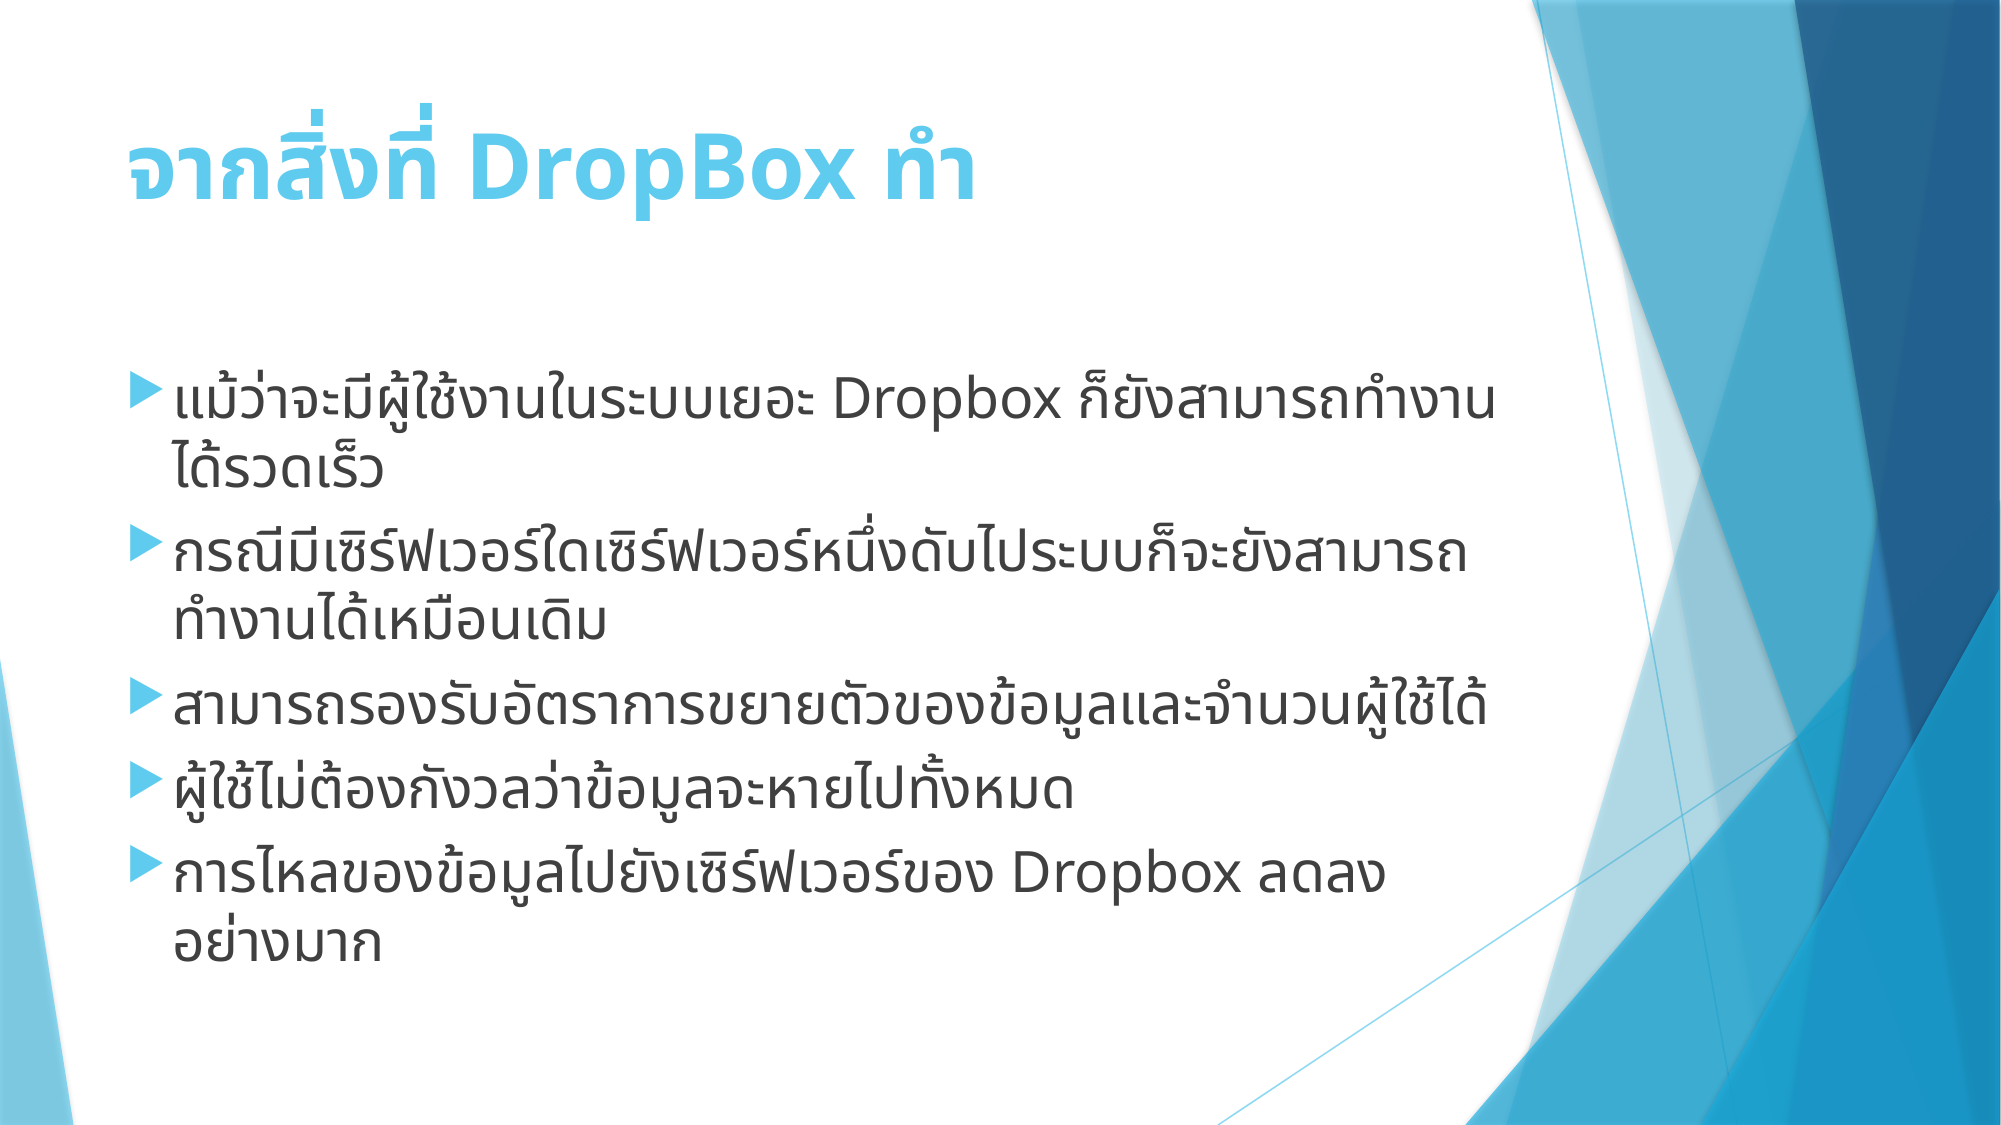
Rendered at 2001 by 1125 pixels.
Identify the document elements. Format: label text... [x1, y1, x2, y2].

list แม้ว่าจะมีผู้ใช้งานในระบบเยอะ Dropbox ก็ยังสามารถทำงานได้รวดเร็ว กรณีมีเซิร์ฟเวอร์ใดเซิร์ฟเวอร์หนึ่งดับไประบบก็จะยังสามารถทำงานได้เหมือนเดิม สามารถรองรับอัตราการขยายตัวของข้อมูลและจำนวนผู้ใช้ได้ ผู้ใช้ไม่ต้องกังวลว่าข้อมูลจะหายไปทั้งหมด การไหลของข้อมูลไปยังเซิร์ฟเวอร์ของ Dropbox ลดลงอย่างมาก [111, 354, 1522, 992]
title จากสิ่งที่ DropBox ทำ [111, 99, 1522, 317]
